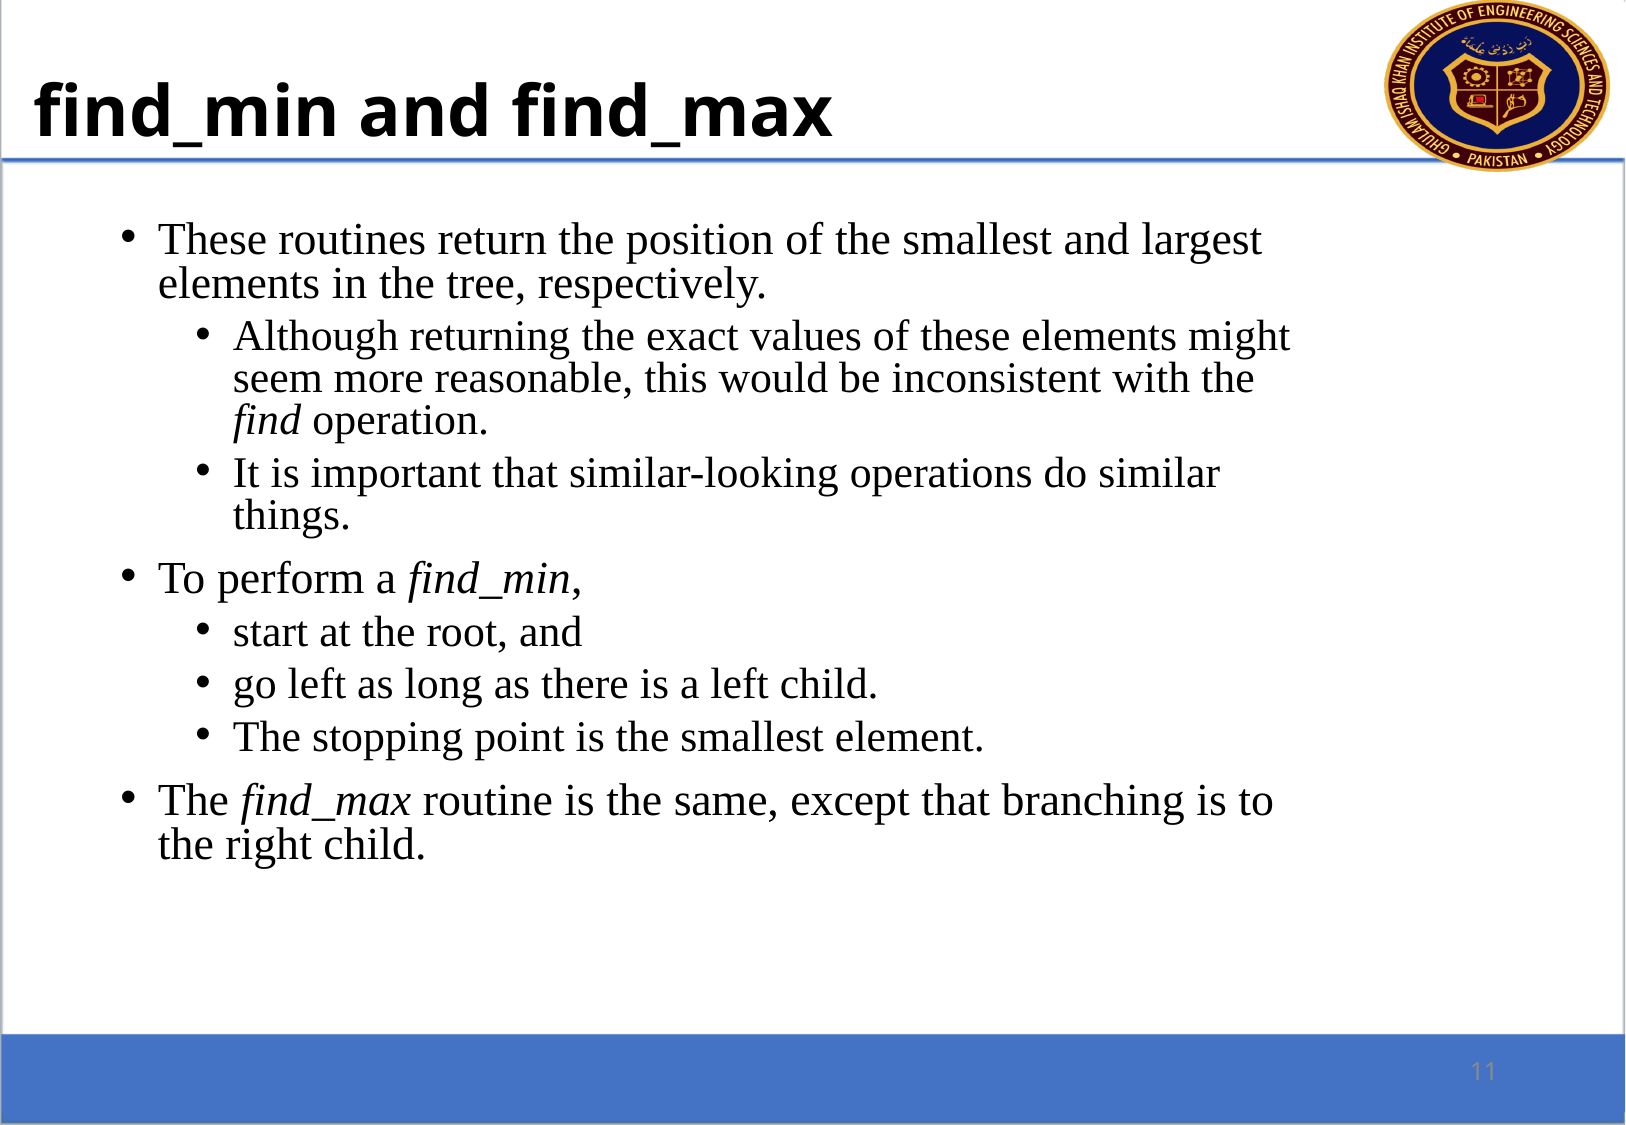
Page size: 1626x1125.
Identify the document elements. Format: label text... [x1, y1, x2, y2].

text_box find_min and find_max [18, 20, 1207, 208]
text_box These routines return the position of the smallest and largest elements in the tree, respectively. Although returning the exact values of these elements might seem more reasonable, this would be inconsistent with the find operation. It is important that similar-looking operations do similar things. To perform a find_min, start at the root, and go left as long as there is a left child. The stopping point is the smallest element. The find_max routine is the same, except that branching is to the right child. [105, 211, 1331, 910]
picture [0, 0, 1626, 1125]
slide_number 11 [1147, 1042, 1514, 1103]
